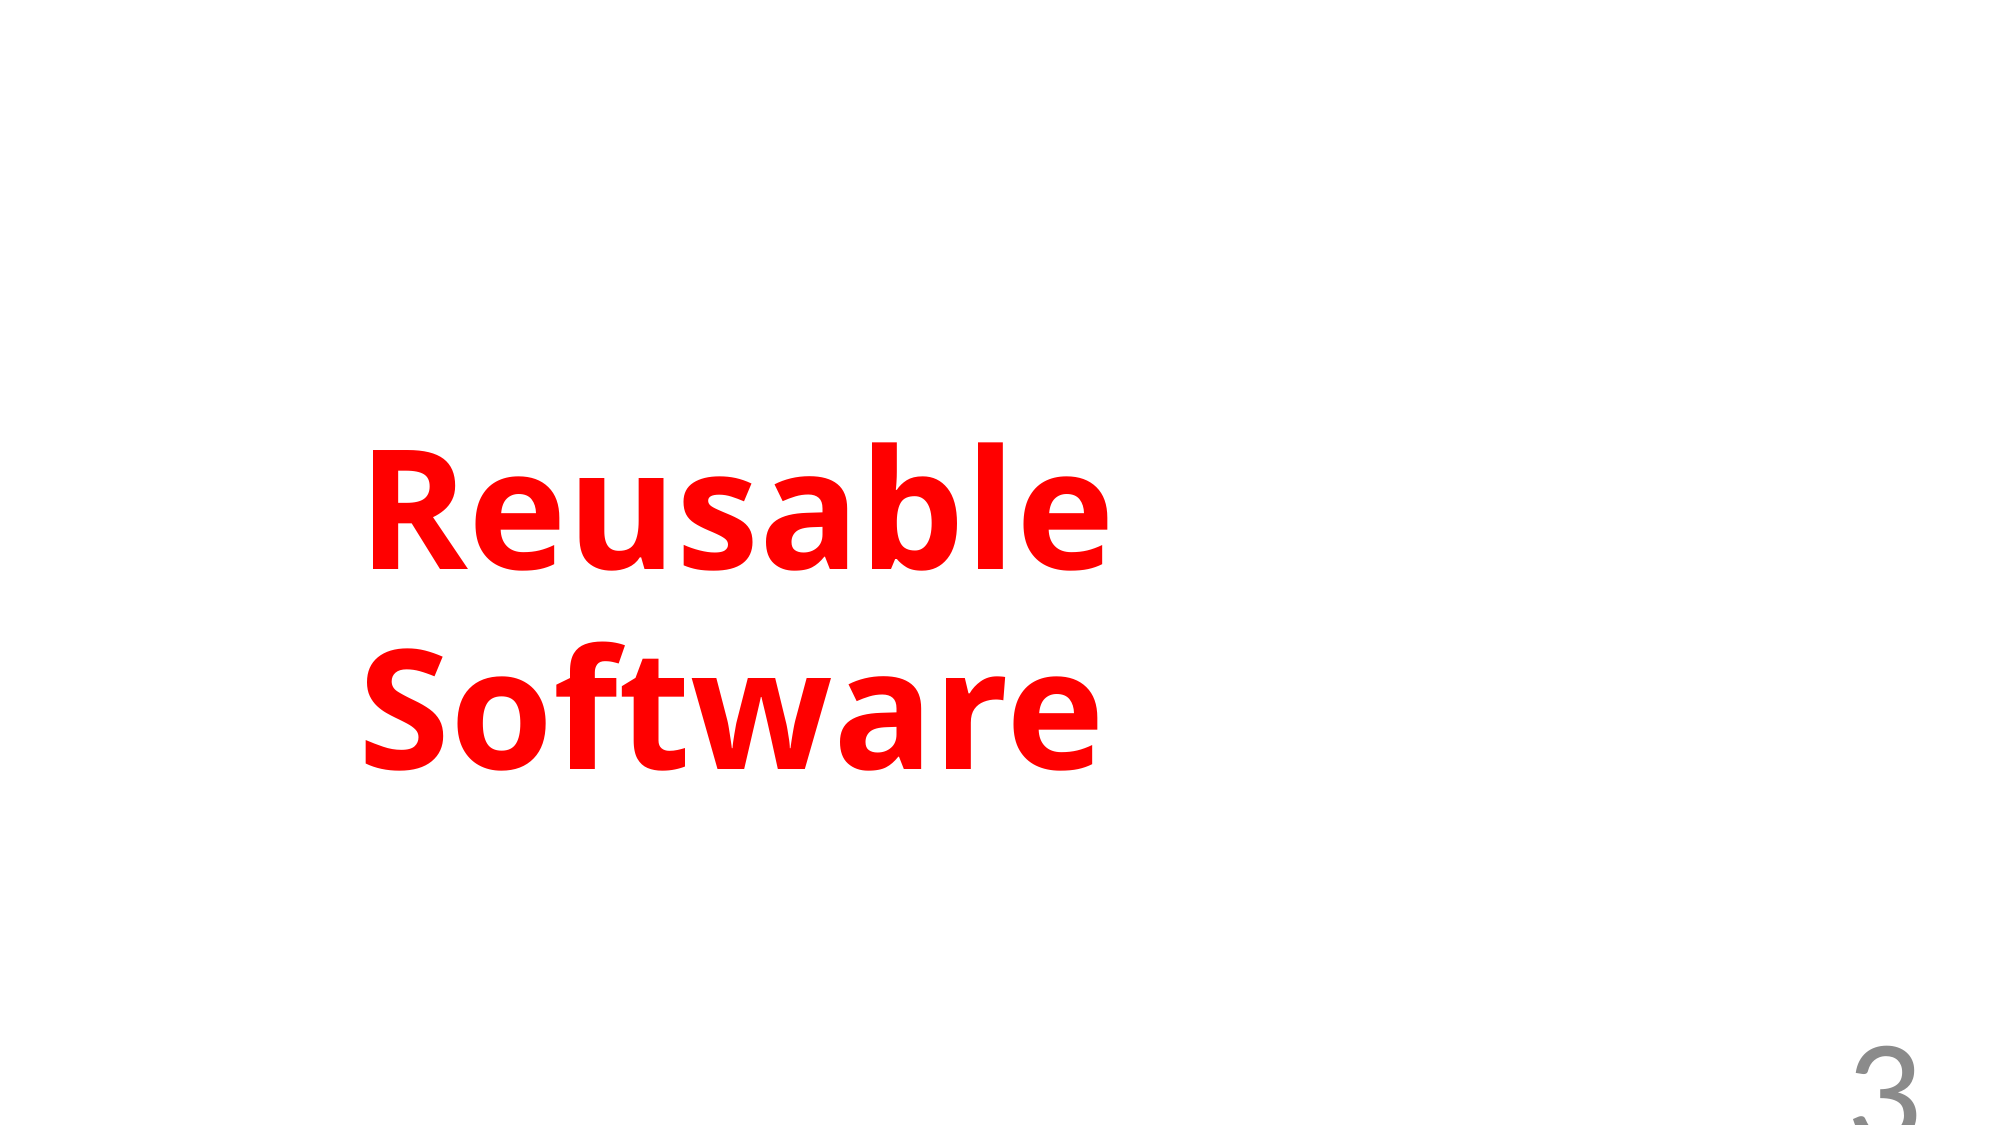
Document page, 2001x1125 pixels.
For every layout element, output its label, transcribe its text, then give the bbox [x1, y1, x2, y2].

text_box Reusable Software [343, 395, 1682, 810]
slide_number 33 [1831, 1053, 1977, 1114]
